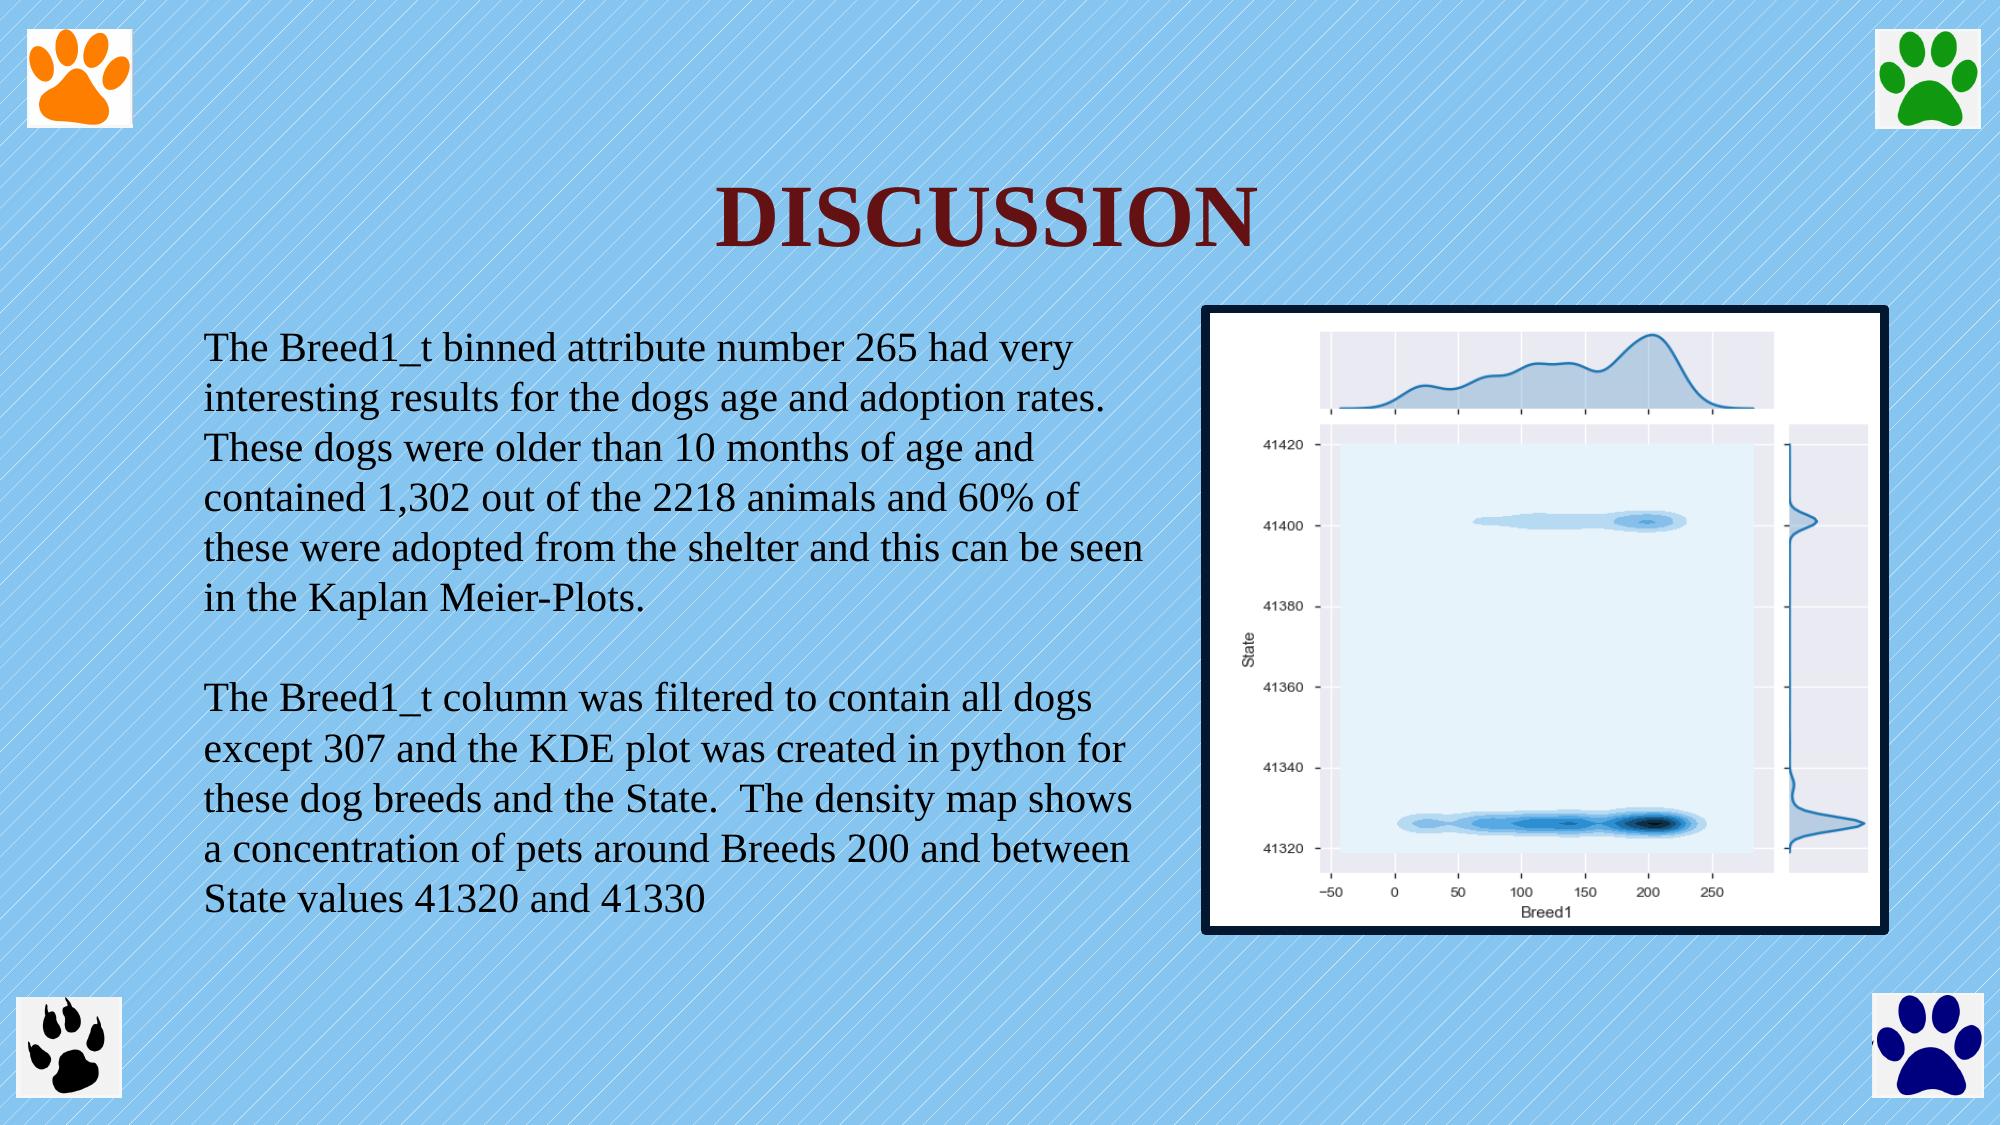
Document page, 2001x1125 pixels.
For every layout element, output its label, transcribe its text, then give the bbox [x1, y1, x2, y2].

text_box The Breed1_t binned attribute number 265 had very interesting results for the dogs age and adoption rates. These dogs were older than 10 months of age and contained 1,302 out of the 2218 animals and 60% of these were adopted from the shelter and this can be seen in the Kaplan Meier-Plots. The Breed1_t column was filtered to contain all dogs except 307 and the KDE plot was created in python for these dog breeds and the State. The density map shows a concentration of pets around Breeds 200 and between State values 41320 and 41330 [189, 312, 1170, 973]
picture [1209, 312, 1881, 927]
picture [1872, 993, 1984, 1098]
picture [1875, 29, 1981, 129]
picture [26, 29, 133, 129]
picture [16, 997, 122, 1098]
title Discussion [664, 141, 1336, 274]
